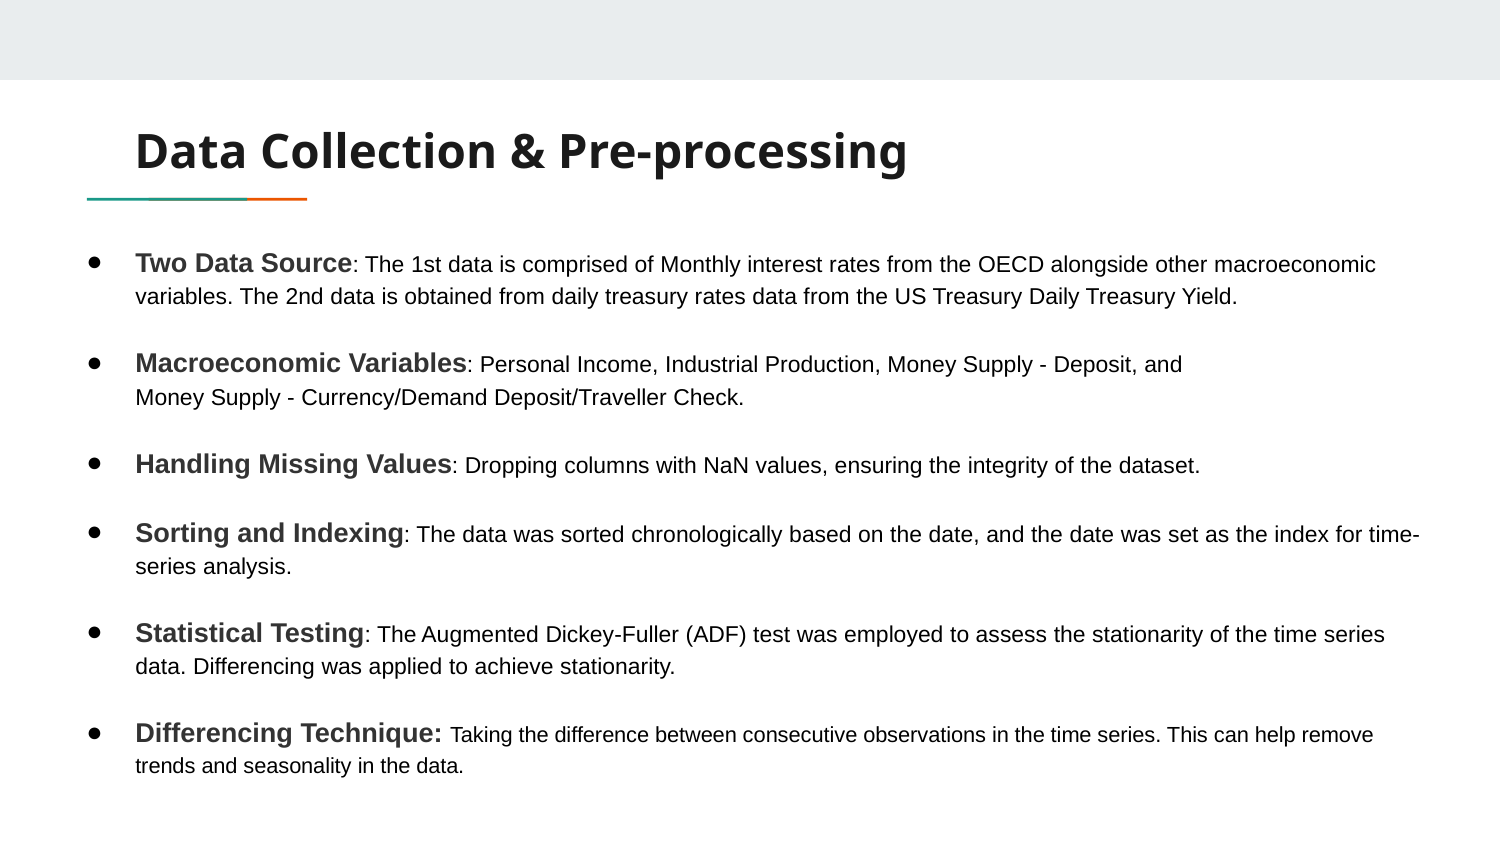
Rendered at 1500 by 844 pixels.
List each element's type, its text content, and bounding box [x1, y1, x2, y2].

title Data Collection & Pre-processing [119, 106, 1381, 194]
list Two Data Source: The 1st data is comprised of Monthly interest rates from the OECD alongside other macroeconomic variables. The 2nd data is obtained from daily treasury rates data from the US Treasury Daily Treasury Yield. Macroeconomic Variables: Personal Income, Industrial Production, Money Supply - Deposit, and Money Supply - Currency/Demand Deposit/Traveller Check. Handling Missing Values: Dropping columns with NaN values, ensuring the integrity of the dataset. Sorting and Indexing: The data was sorted chronologically based on the date, and the date was set as the index for time-series analysis. Statistical Testing: The Augmented Dickey-Fuller (ADF) test was employed to assess the stationarity of the time series data. Differencing was applied to achieve stationarity. Differencing Technique: Taking the difference between consecutive observations in the time series. This can help remove trends and seasonality in the data. [45, 225, 1437, 783]
